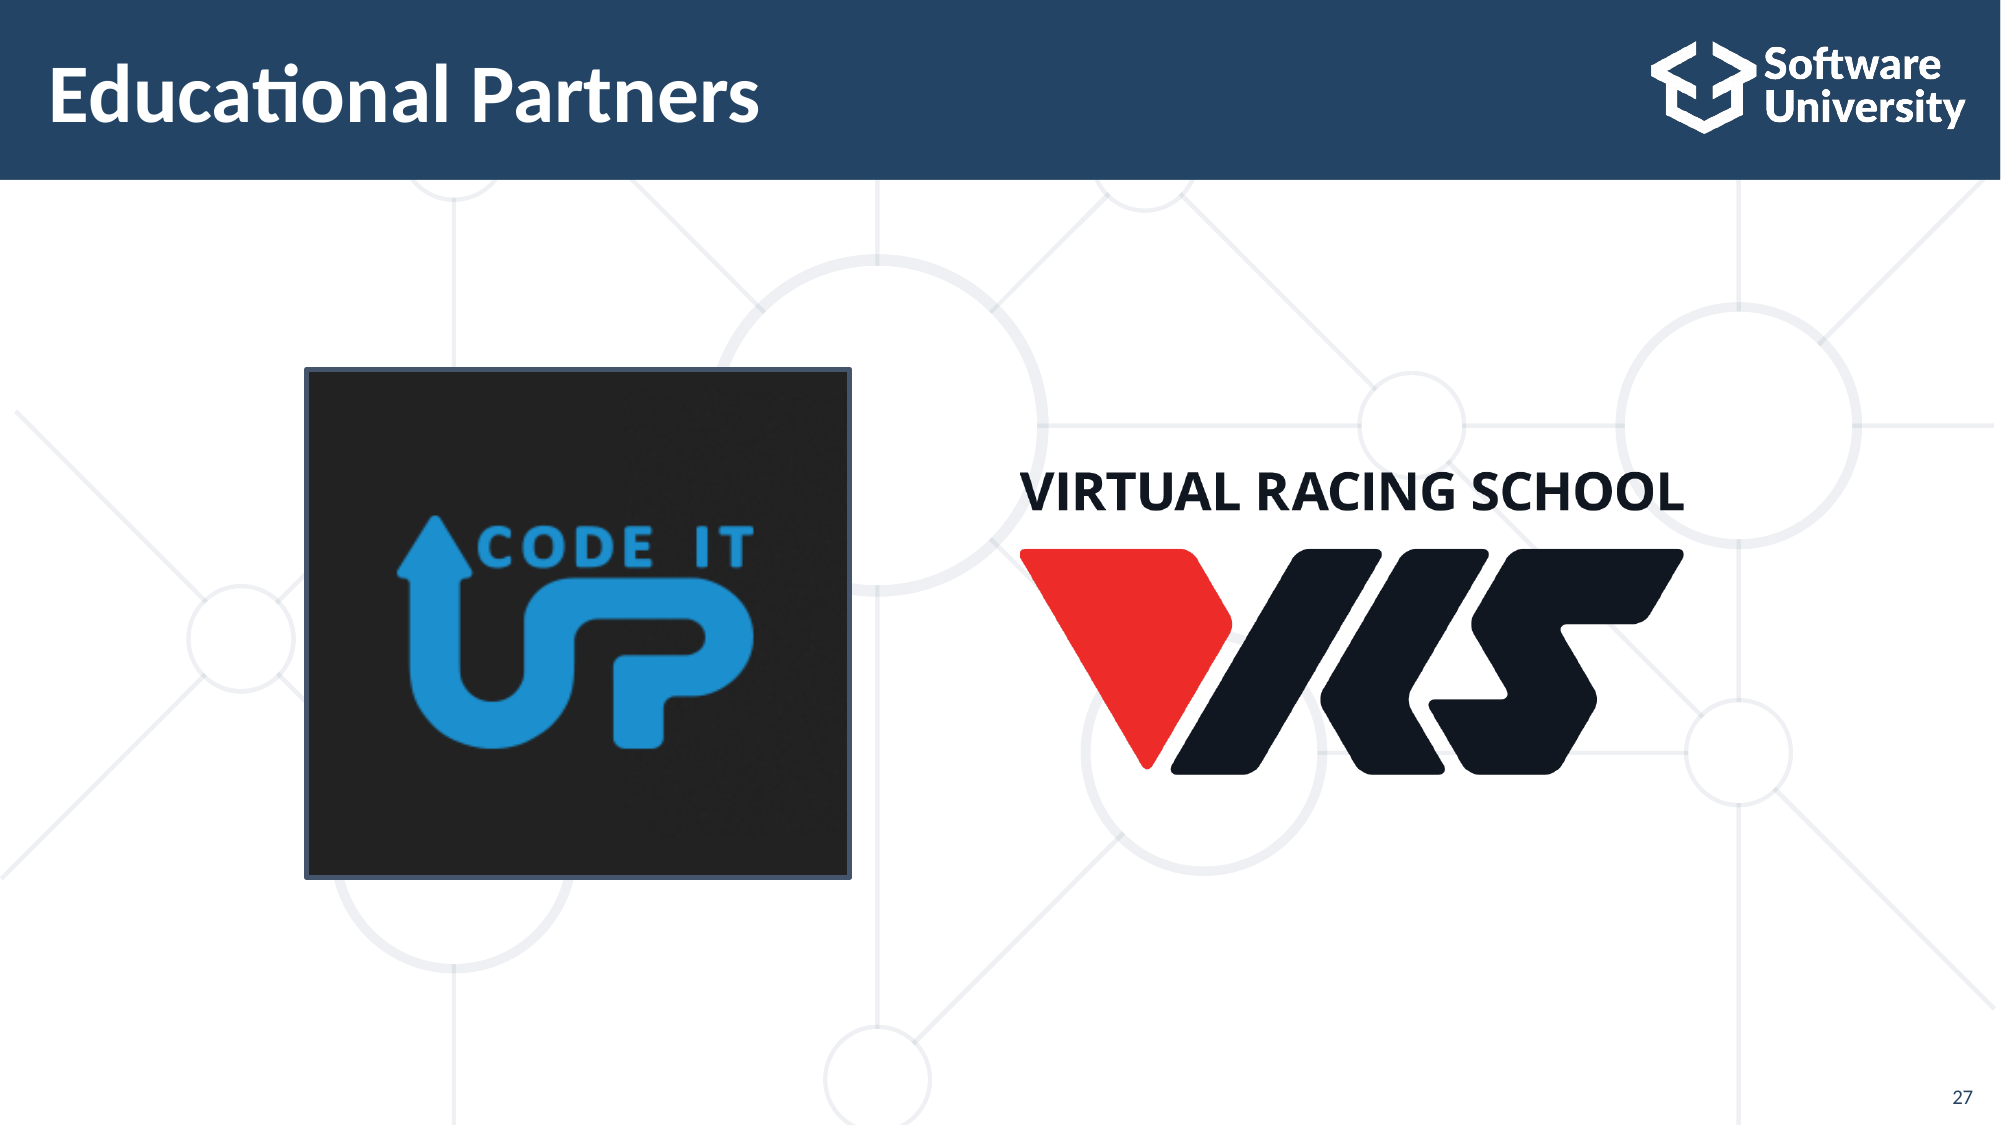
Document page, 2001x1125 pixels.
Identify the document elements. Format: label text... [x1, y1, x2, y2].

title Educational Partners [31, 16, 1625, 162]
picture [1020, 295, 1685, 951]
picture [308, 371, 848, 876]
picture [1651, 41, 1966, 134]
slide_number 27 [1927, 1067, 1989, 1117]
